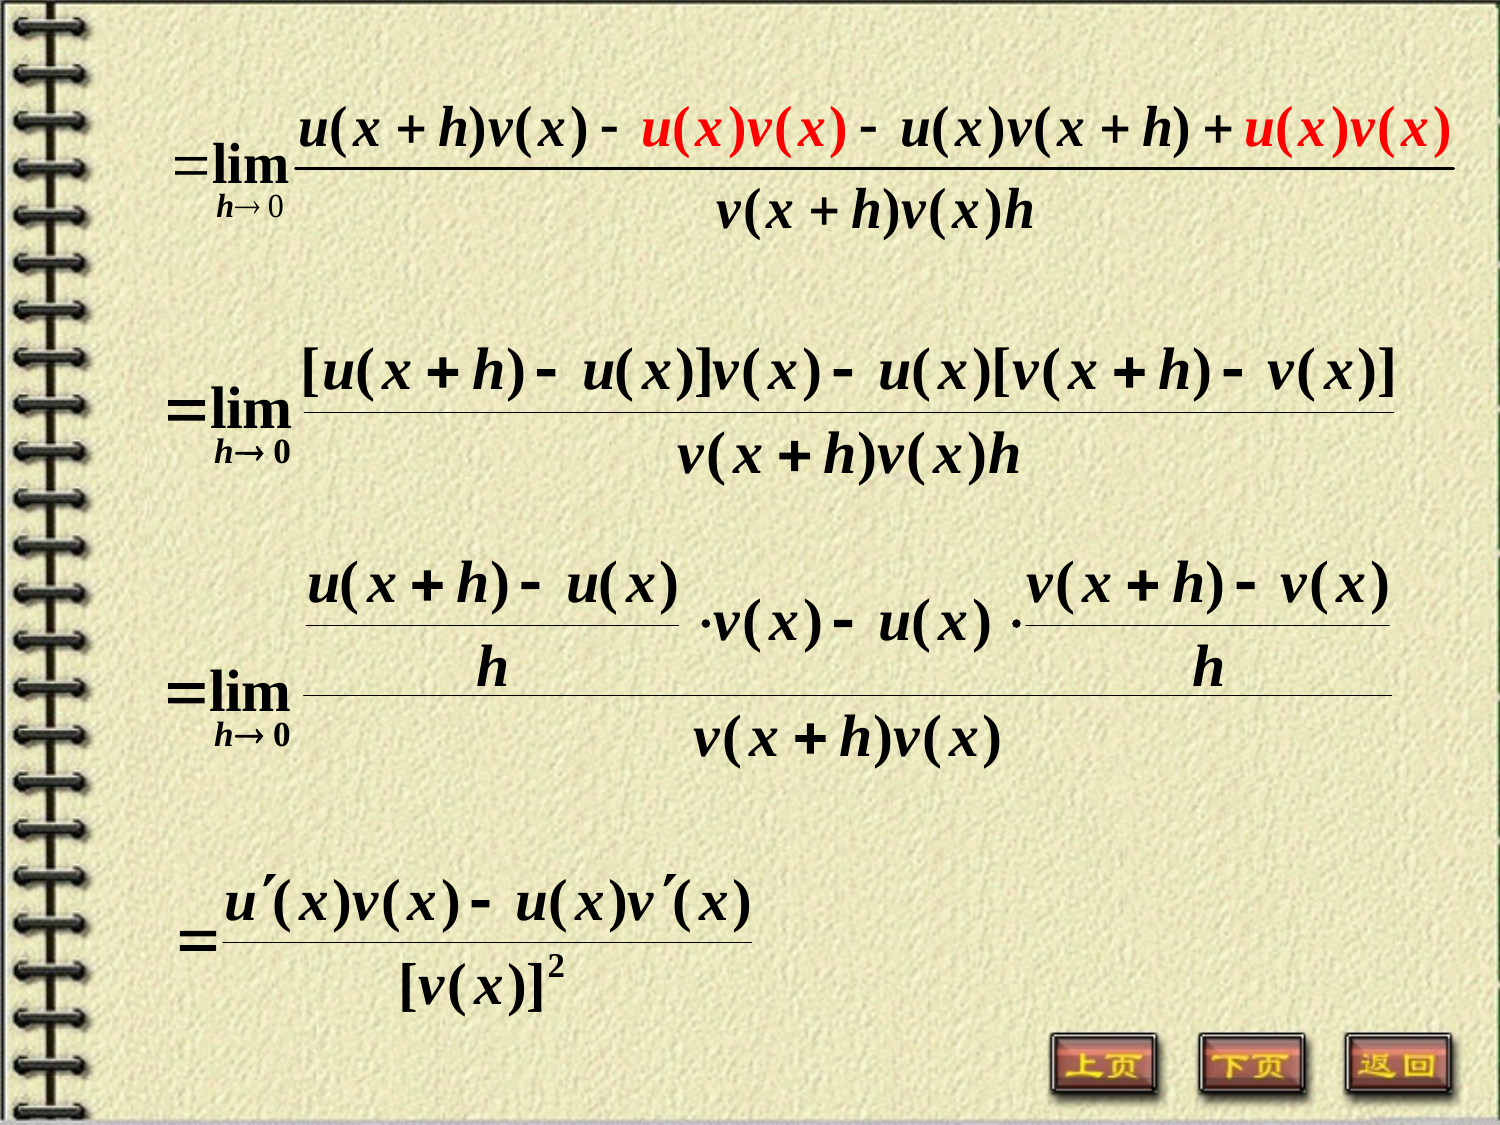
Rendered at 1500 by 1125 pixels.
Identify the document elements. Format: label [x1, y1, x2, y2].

text_box [159, 337, 1400, 493]
text_box [159, 89, 1467, 256]
text_box [159, 550, 1397, 776]
text_box [170, 869, 757, 1022]
picture [0, 0, 1500, 1125]
